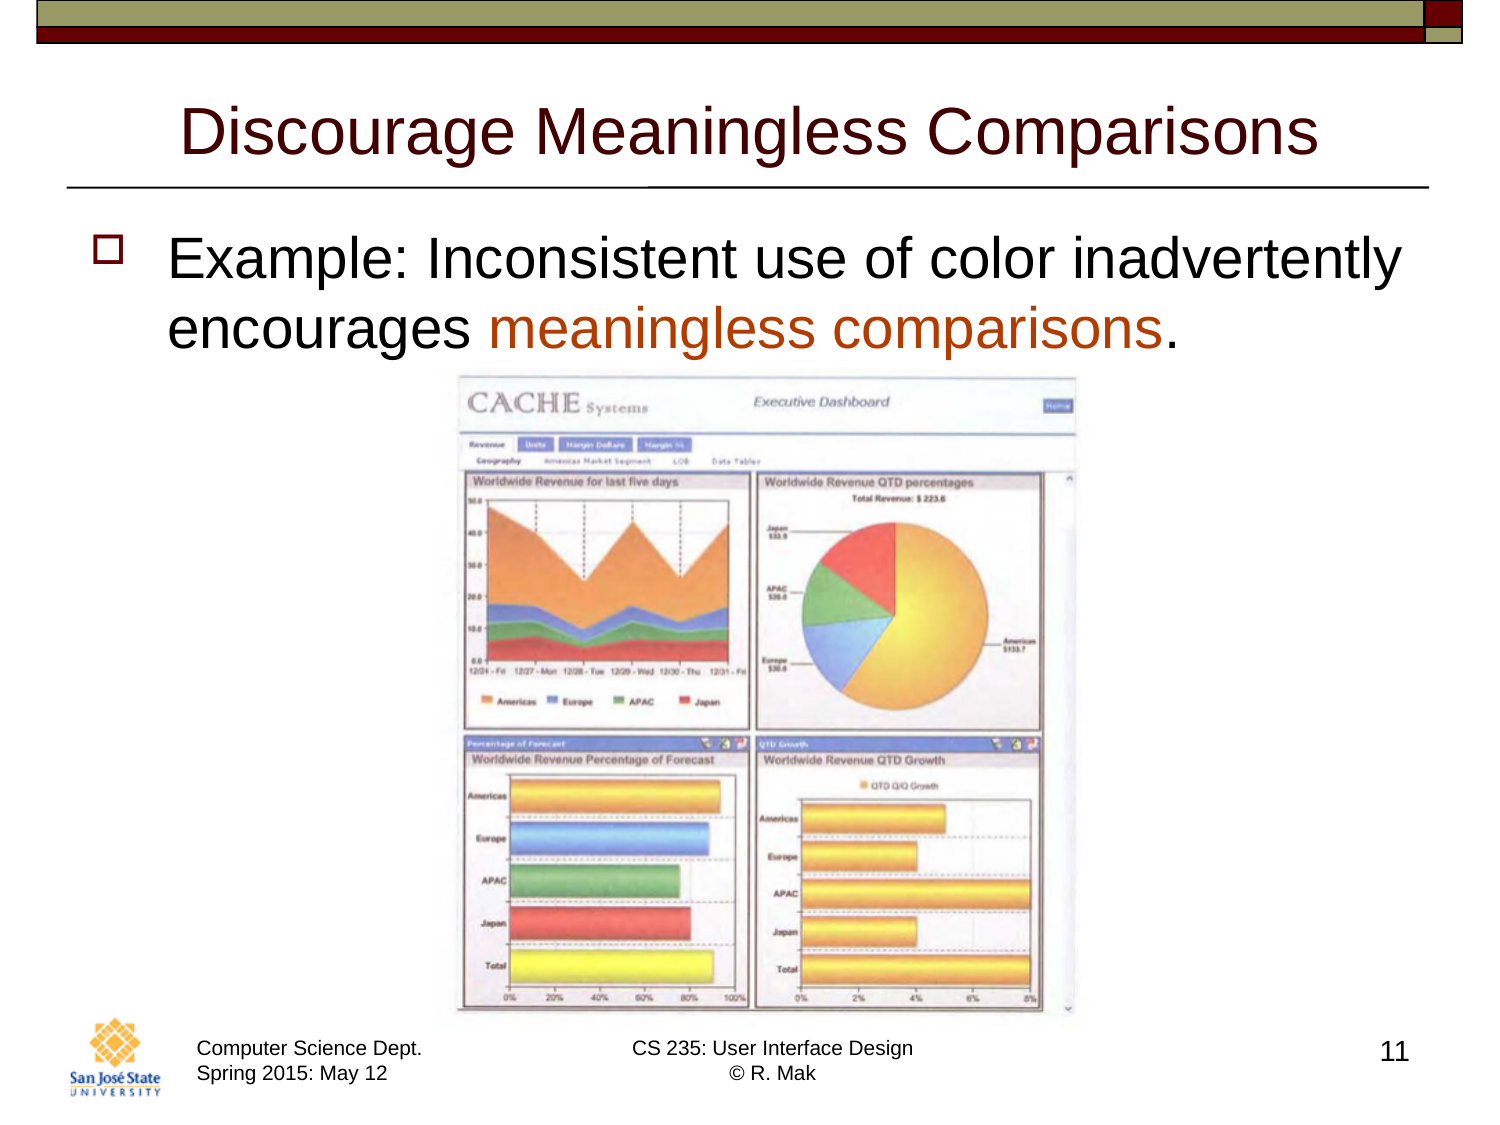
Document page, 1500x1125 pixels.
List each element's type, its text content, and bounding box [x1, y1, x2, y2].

title Discourage Meaningless Comparisons [75, 67, 1425, 175]
picture [434, 367, 1089, 1029]
slide_number 11 [1112, 1025, 1425, 1100]
list Example: Inconsistent use of color inadvertently encourages meaningless comparisons. [75, 212, 1425, 368]
picture [60, 1012, 166, 1112]
